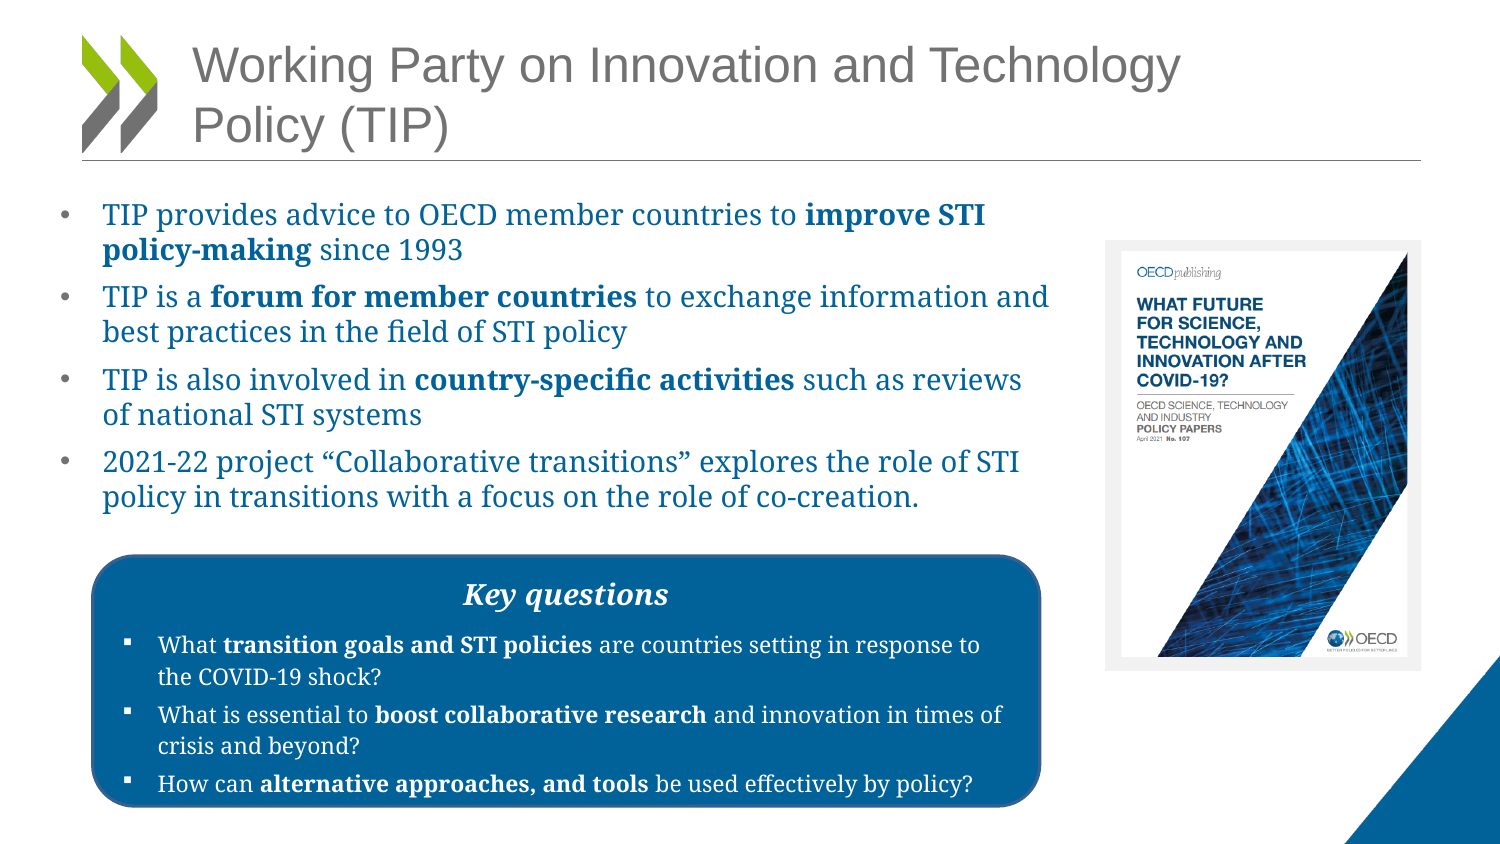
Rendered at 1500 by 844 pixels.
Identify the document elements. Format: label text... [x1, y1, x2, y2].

picture [1121, 250, 1408, 657]
text_box Key questions [196, 568, 936, 619]
list TIP provides advice to OECD member countries to improve STI policy-making since 1993 TIP is a forum for member countries to exchange information and best practices in the field of STI policy TIP is also involved in country-specific activities such as reviews of national STI systems 2021-22 project “Collaborative transitions” explores the role of STI policy in transitions with a focus on the role of co-creation. [45, 189, 1072, 746]
text_box [91, 554, 1042, 799]
text_box What transition goals and STI policies are countries setting in response to the COVID-19 shock? What is essential to boost collaborative research and innovation in times of crisis and beyond? How can alternative approaches, and tools be used effectively by policy? [107, 619, 1025, 805]
text_box [1104, 238, 1423, 673]
picture [1344, 655, 1500, 844]
title Working Party on Innovation and Technology Policy (TIP) [177, 29, 1320, 155]
